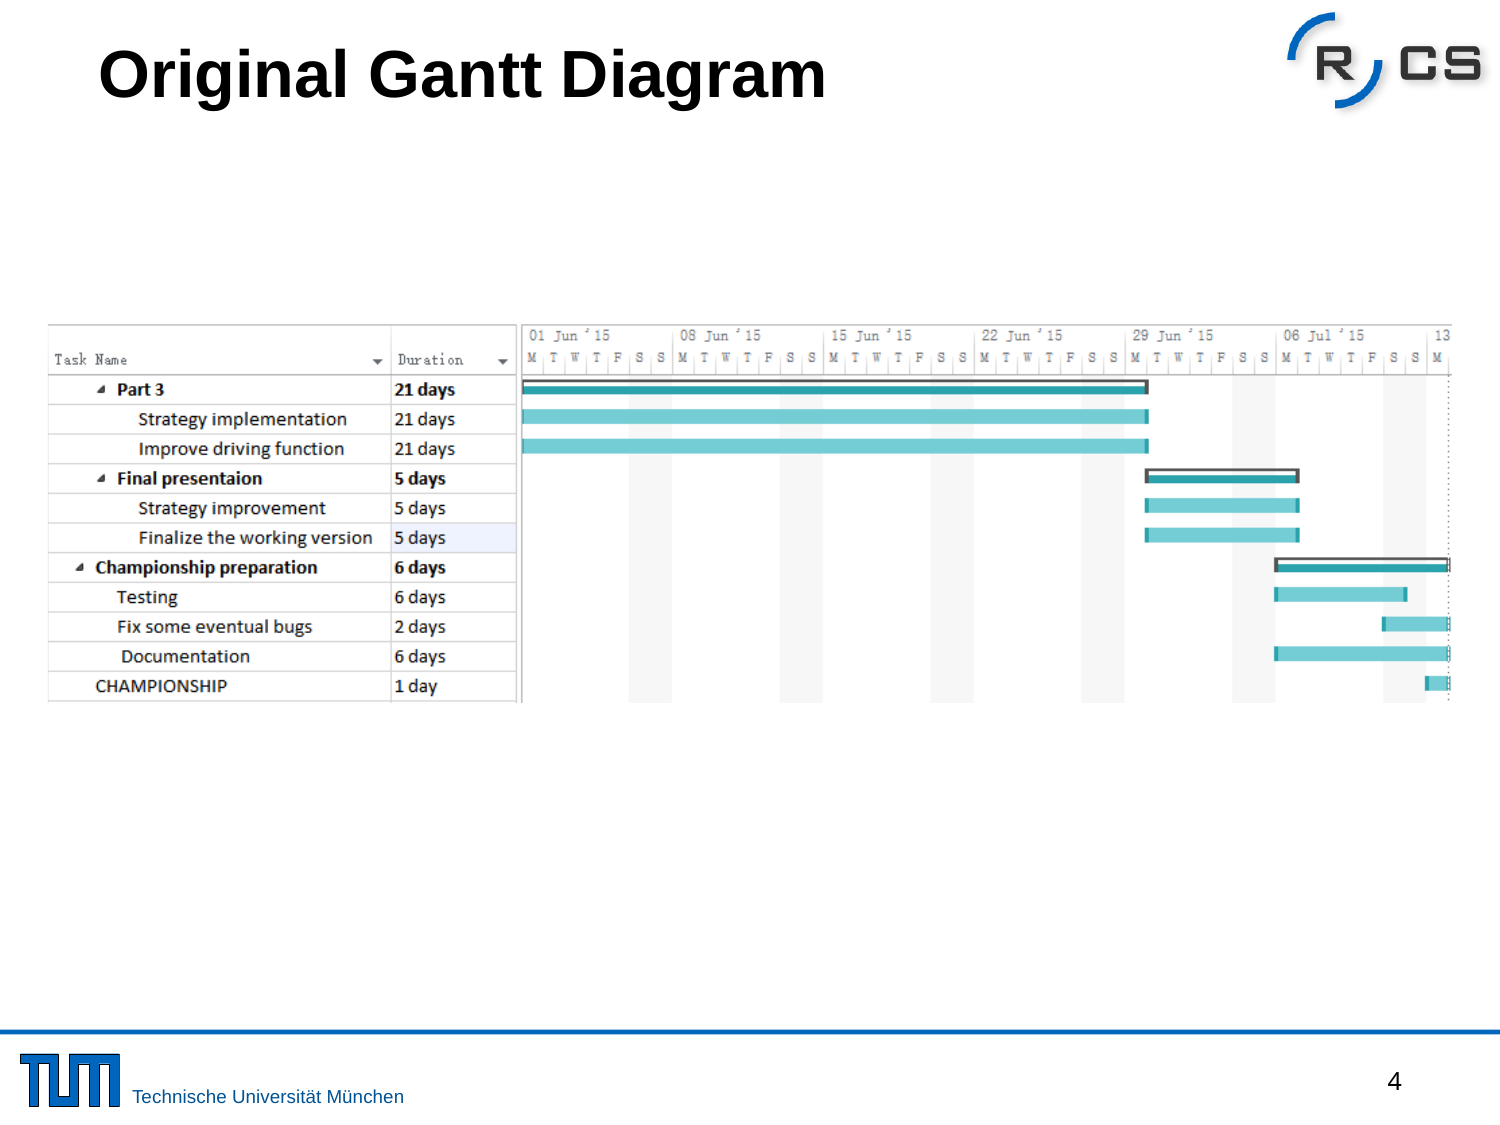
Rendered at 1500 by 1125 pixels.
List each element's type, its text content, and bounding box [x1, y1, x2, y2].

title Original Gantt Diagram [83, 18, 1278, 119]
picture [1286, 11, 1483, 109]
slide_number 4 [1332, 1056, 1417, 1108]
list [47, 322, 1453, 703]
